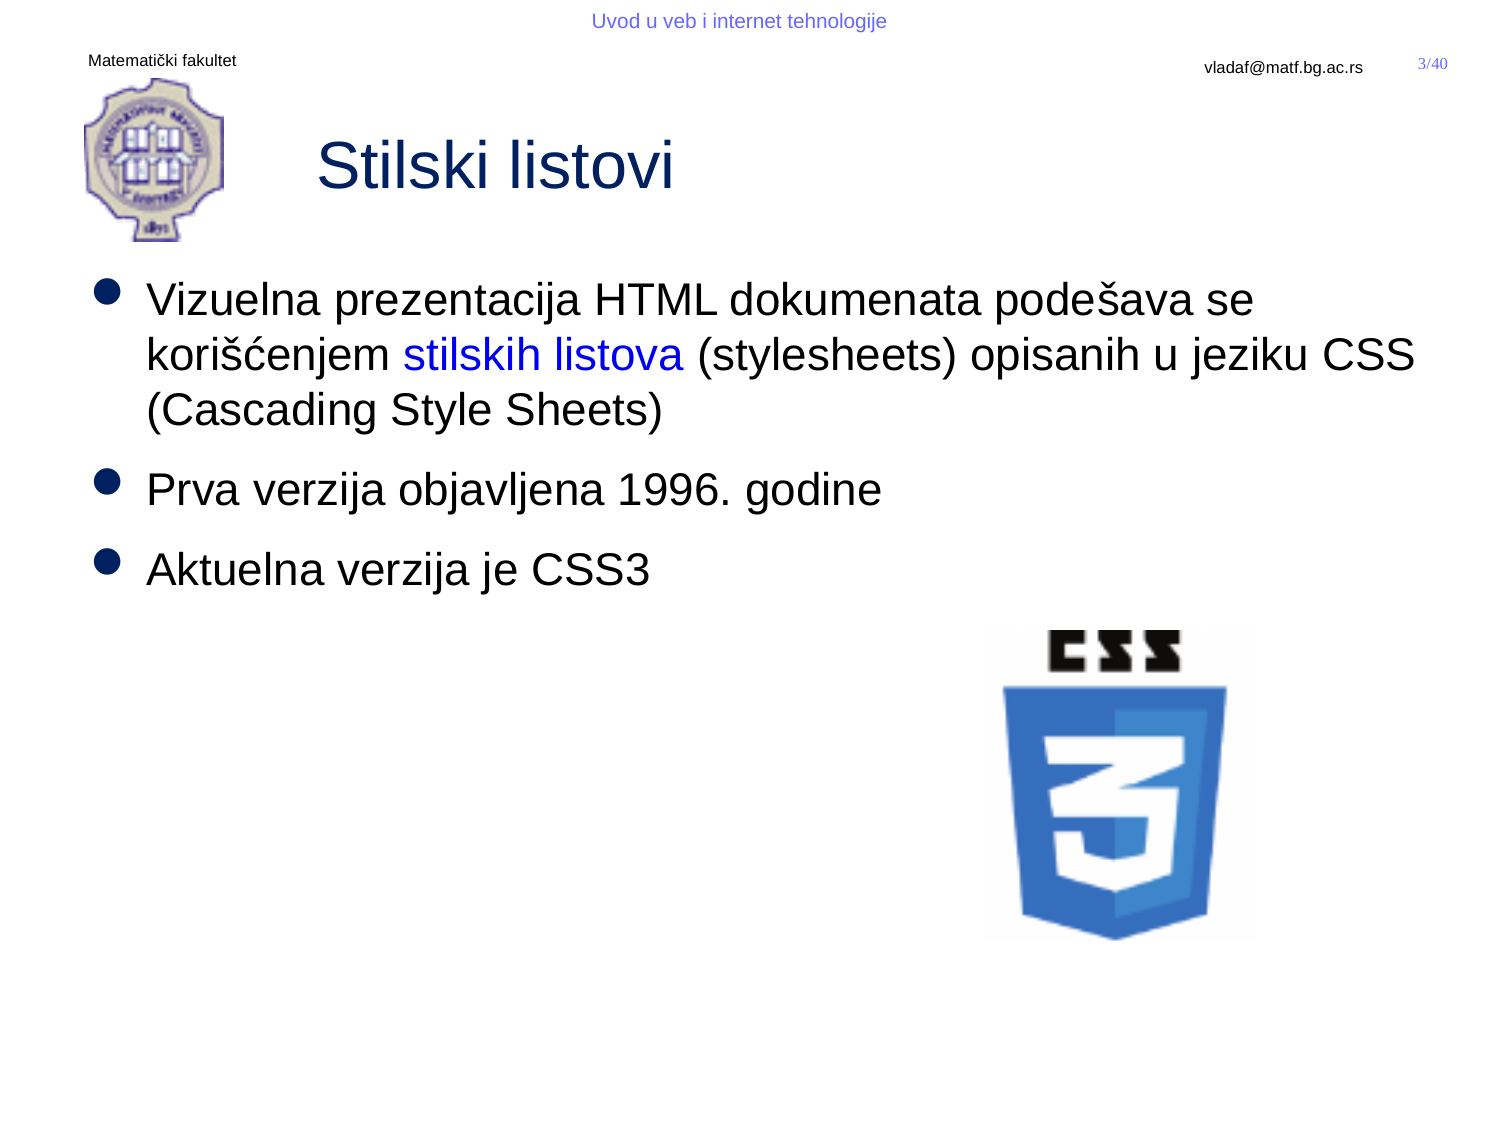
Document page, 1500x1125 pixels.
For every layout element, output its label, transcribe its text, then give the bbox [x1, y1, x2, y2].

picture [84, 78, 224, 242]
list Vizuelna prezentacija HTML dokumenata podešava se korišćenjem stilskih listova (stylesheets) opisanih u jeziku CSS (Cascading Style Sheets) Prva verzija objavljena 1996. godine Aktuelna verzija je CSS3 [75, 262, 1452, 1125]
title Stilski listovi [301, 90, 1425, 233]
picture [983, 629, 1264, 944]
